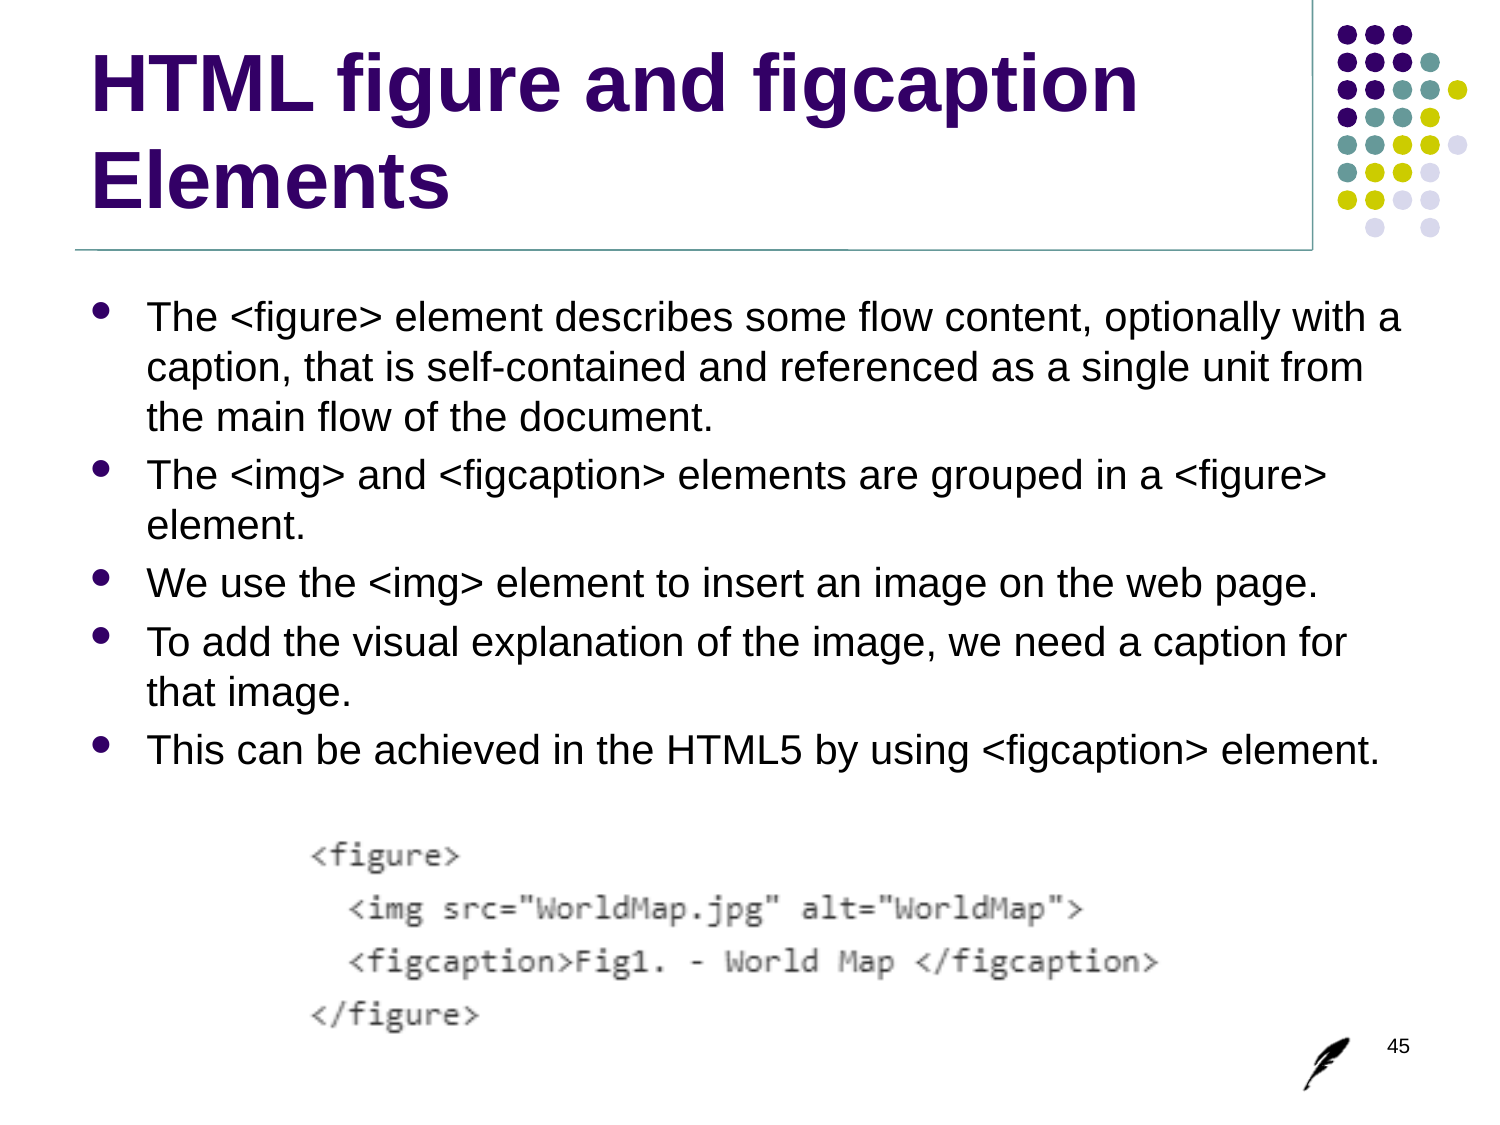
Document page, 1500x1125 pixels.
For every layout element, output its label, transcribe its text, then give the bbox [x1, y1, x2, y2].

title HTML figure and figcaption Elements [75, 20, 1313, 233]
slide_number 45 [1074, 1025, 1425, 1100]
list The <figure> element describes some flow content, optionally with a caption, that is self-contained and referenced as a single unit from the main flow of the document. The <img> and <figcaption> elements are grouped in a <figure> element. We use the <img> element to insert an image on the web page. To add the visual explanation of the image, we need a caption for that image. This can be achieved in the HTML5 by using <figcaption> element. [75, 282, 1425, 1006]
picture [287, 824, 1177, 1047]
